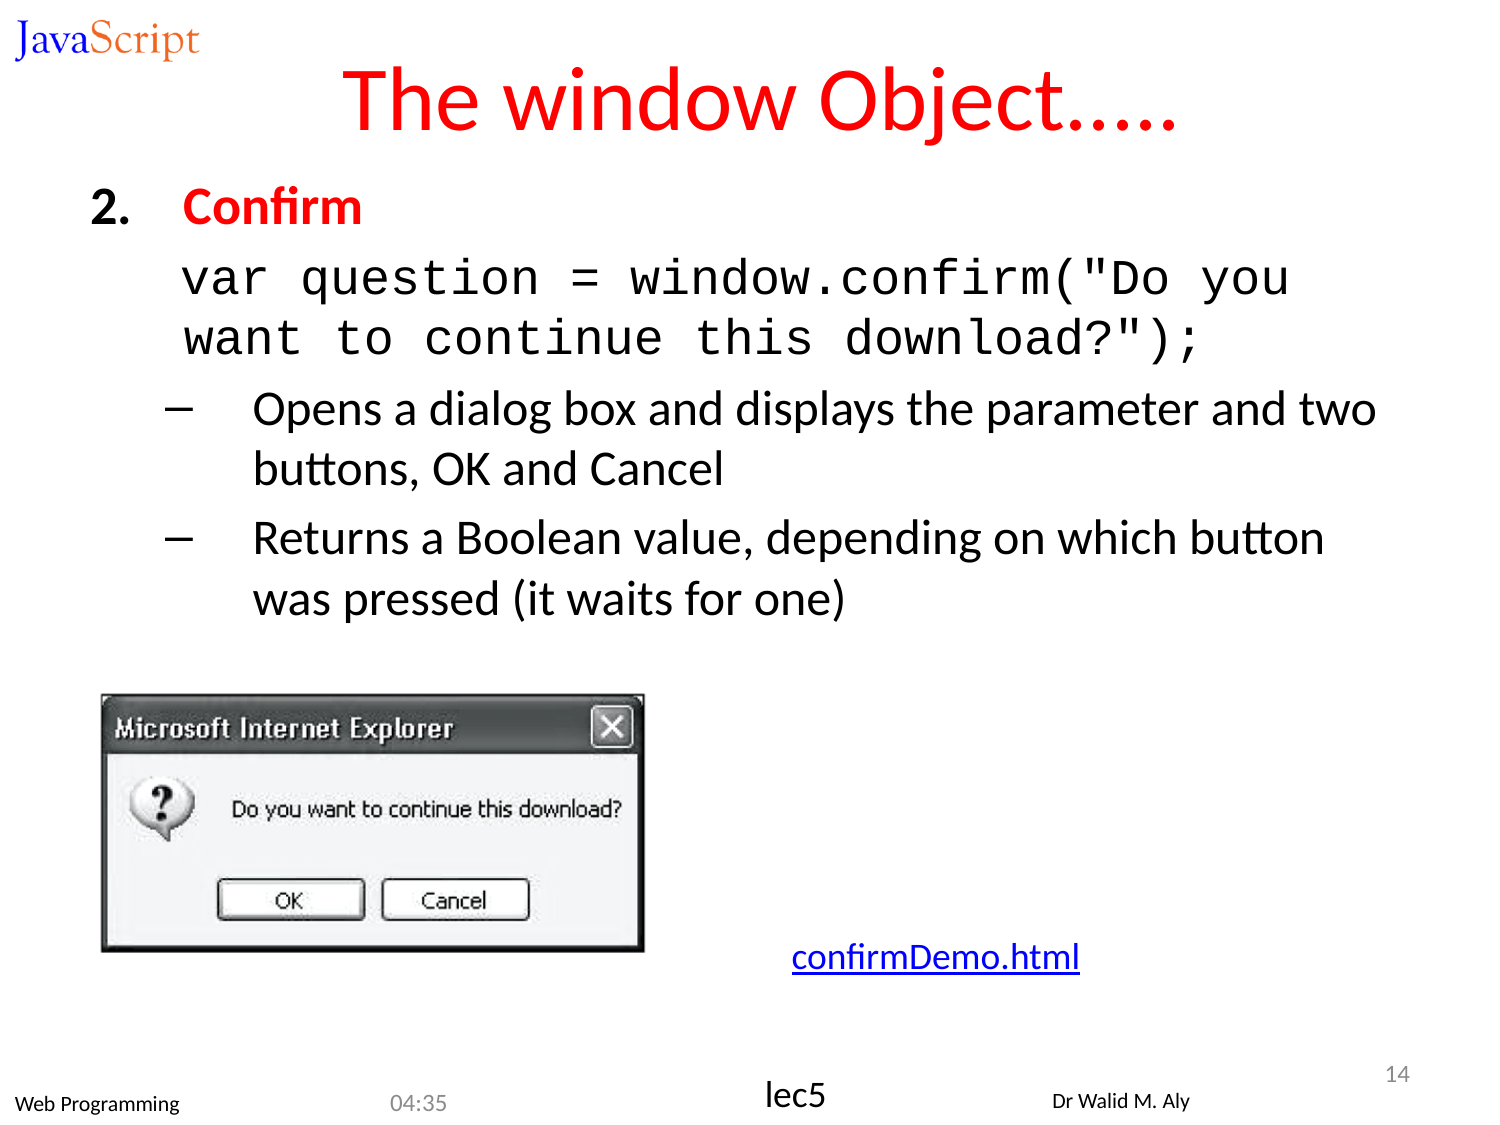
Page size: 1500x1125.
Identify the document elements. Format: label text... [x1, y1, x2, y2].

text_box confirmDemo.html [776, 924, 1096, 985]
slide_number 14 [1074, 1042, 1425, 1103]
list Confirm var question = window.confirm("Do you want to continue this download?"); Opens a dialog box and displays the parameter and two buttons, OK and Cancel Returns a Boolean value, depending on which button was pressed (it waits for one) [75, 162, 1425, 638]
picture [0, 0, 87, 71]
title The window Object..... [87, 0, 1438, 188]
picture [87, 687, 658, 959]
